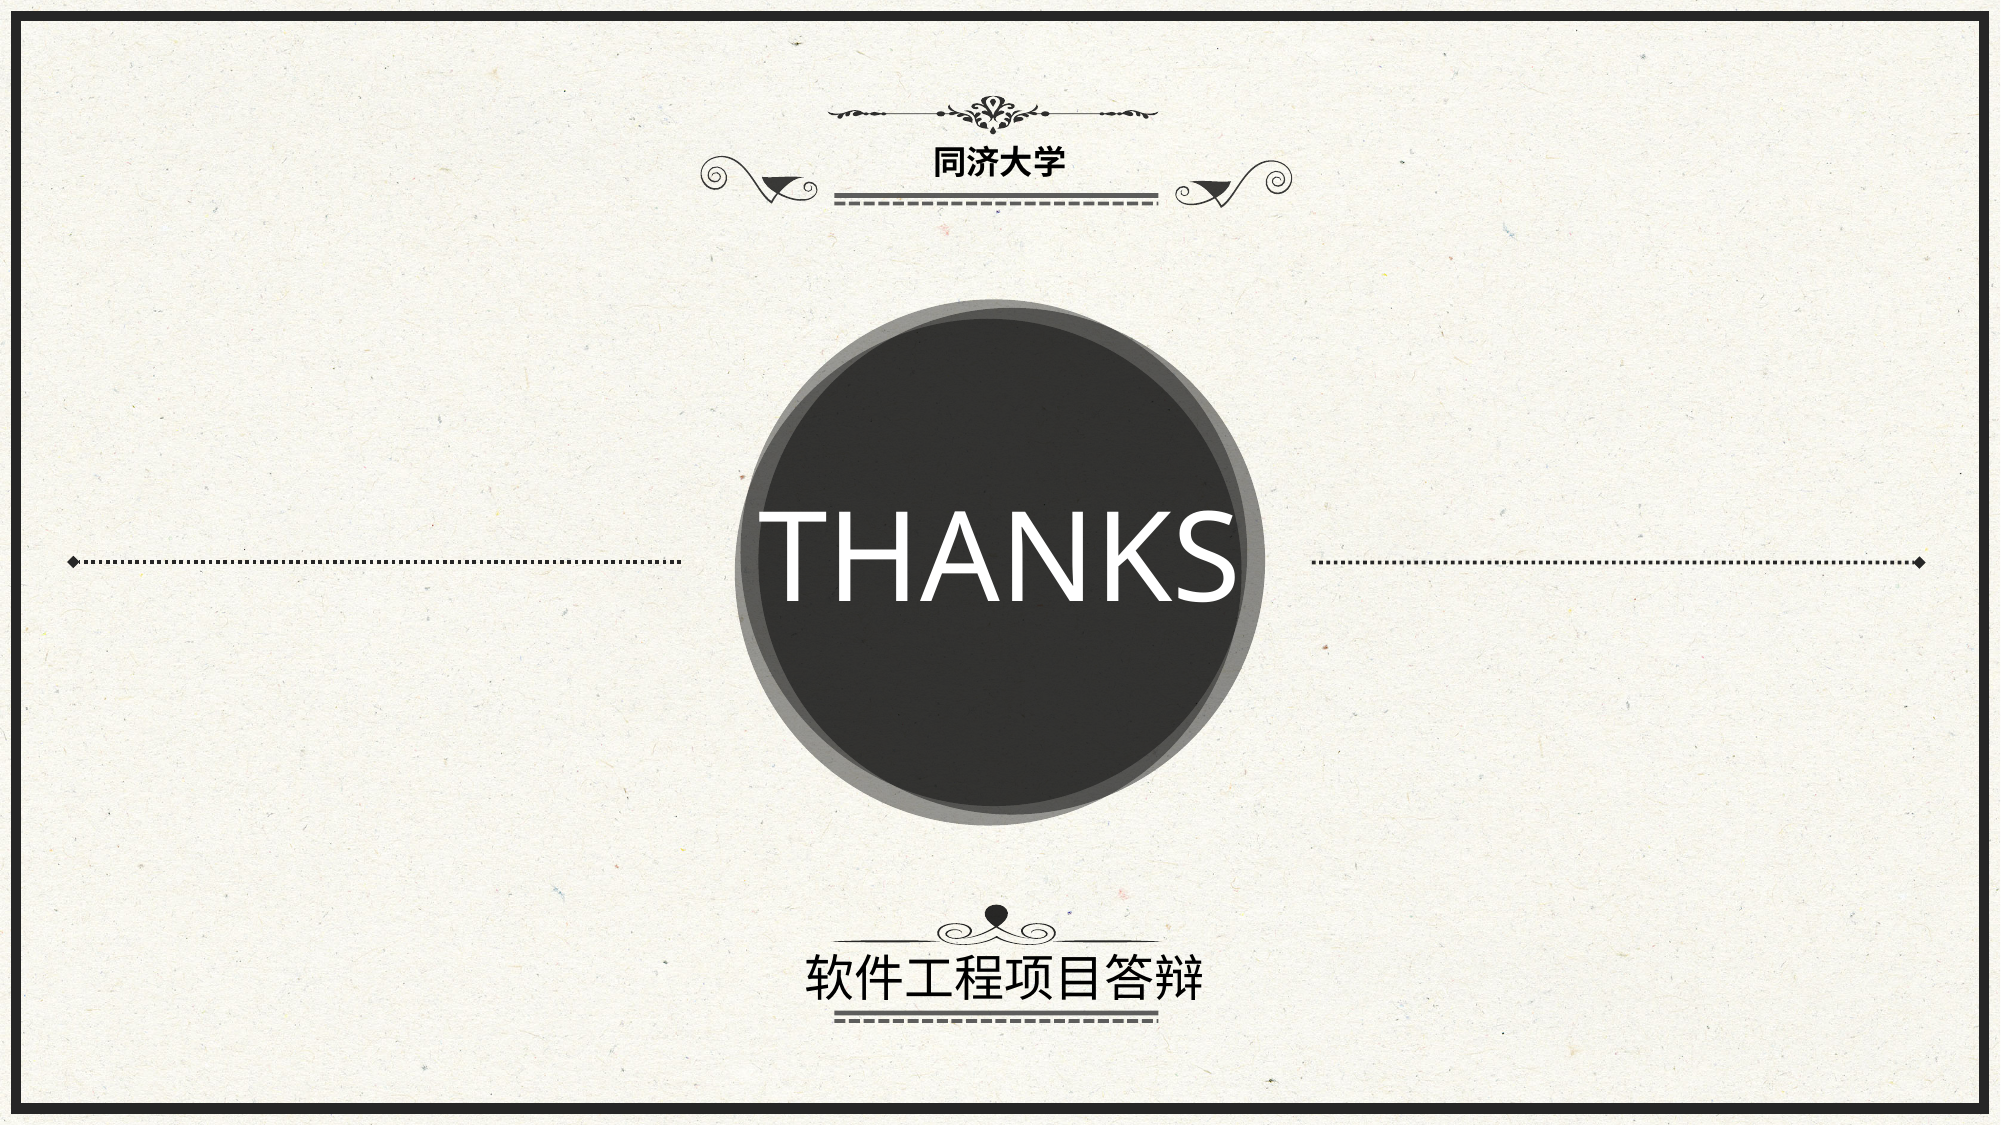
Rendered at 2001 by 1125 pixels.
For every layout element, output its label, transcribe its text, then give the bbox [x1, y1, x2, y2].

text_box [830, 904, 1162, 946]
picture [0, 0, 2001, 1125]
text_box [16, 15, 1984, 1109]
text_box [734, 299, 1266, 826]
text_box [834, 195, 1159, 204]
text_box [834, 1012, 1159, 1022]
text_box 同济大学 [857, 134, 1143, 189]
text_box 软件工程项目答辩 [804, 946, 1227, 1007]
text_box [1175, 160, 1293, 208]
text_box [700, 155, 818, 204]
